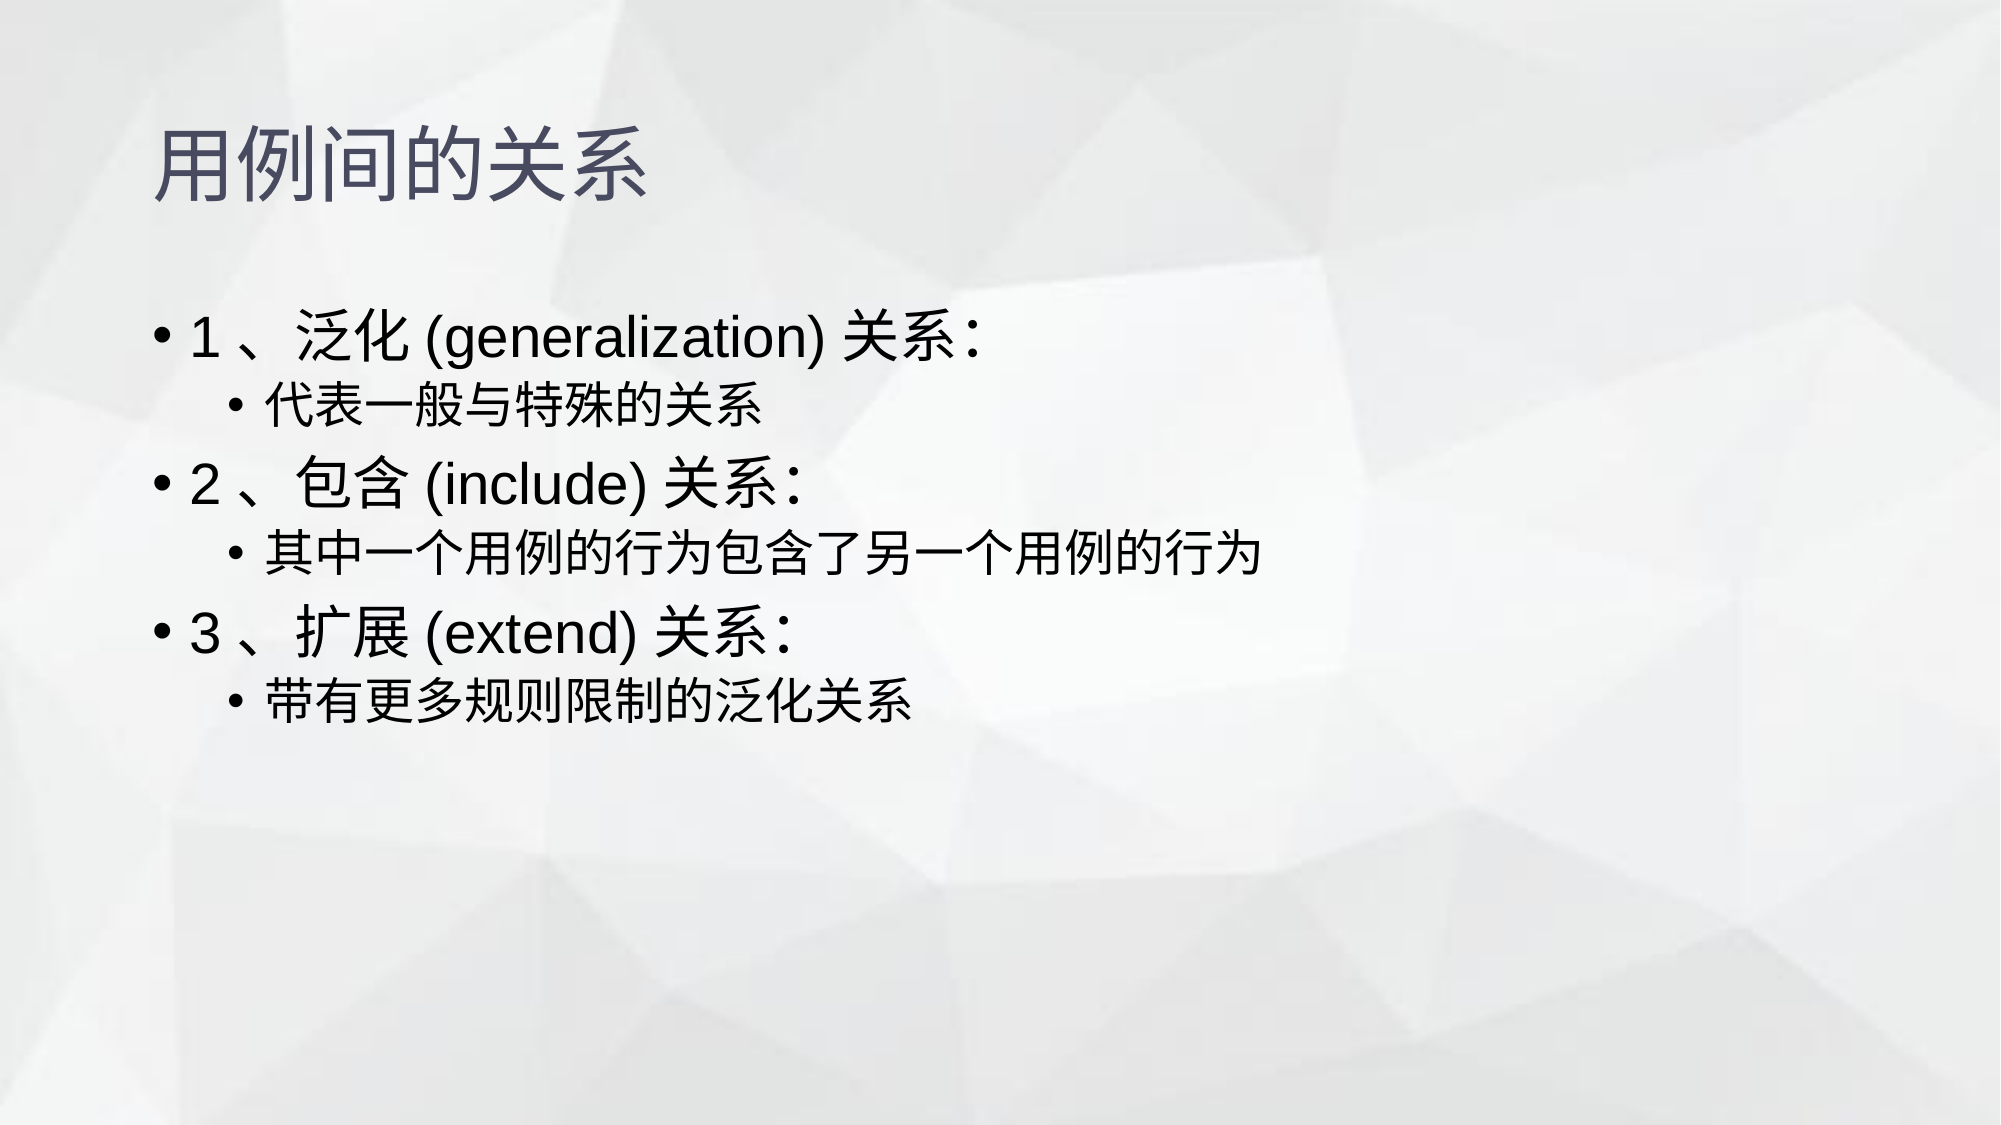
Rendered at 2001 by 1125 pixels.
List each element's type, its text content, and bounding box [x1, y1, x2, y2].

text_box 1、泛化(generalization)关系： 代表一般与特殊的关系 2、包含(include)关系： 其中一个用例的行为包含了另一个用例的行为 3、扩展(extend)关系： 带有更多规则限制的泛化关系 [137, 299, 1863, 1014]
text_box 用例间的关系 [137, 59, 1863, 277]
picture [0, 0, 2001, 1125]
